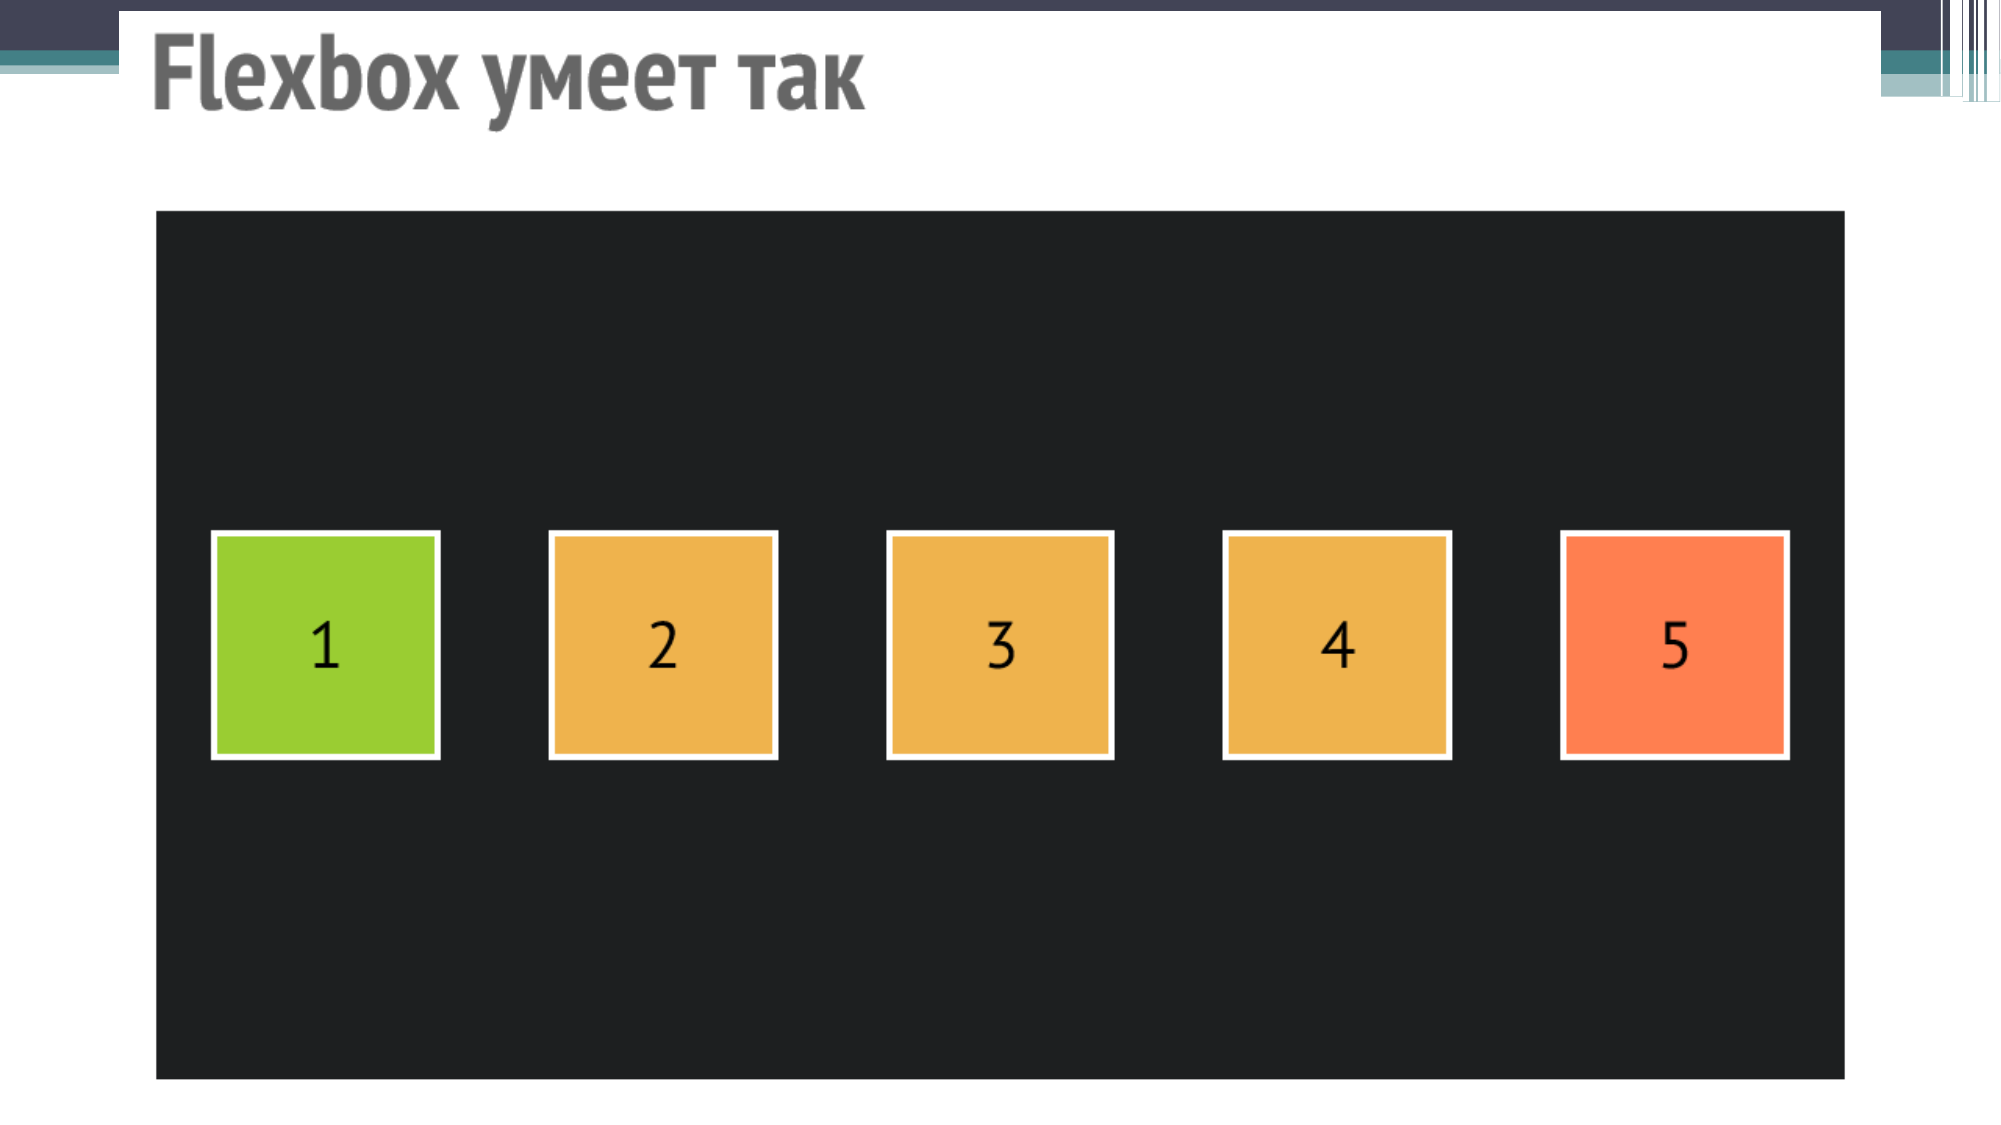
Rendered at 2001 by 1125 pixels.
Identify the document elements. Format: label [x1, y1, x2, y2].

picture [119, 11, 1881, 1114]
